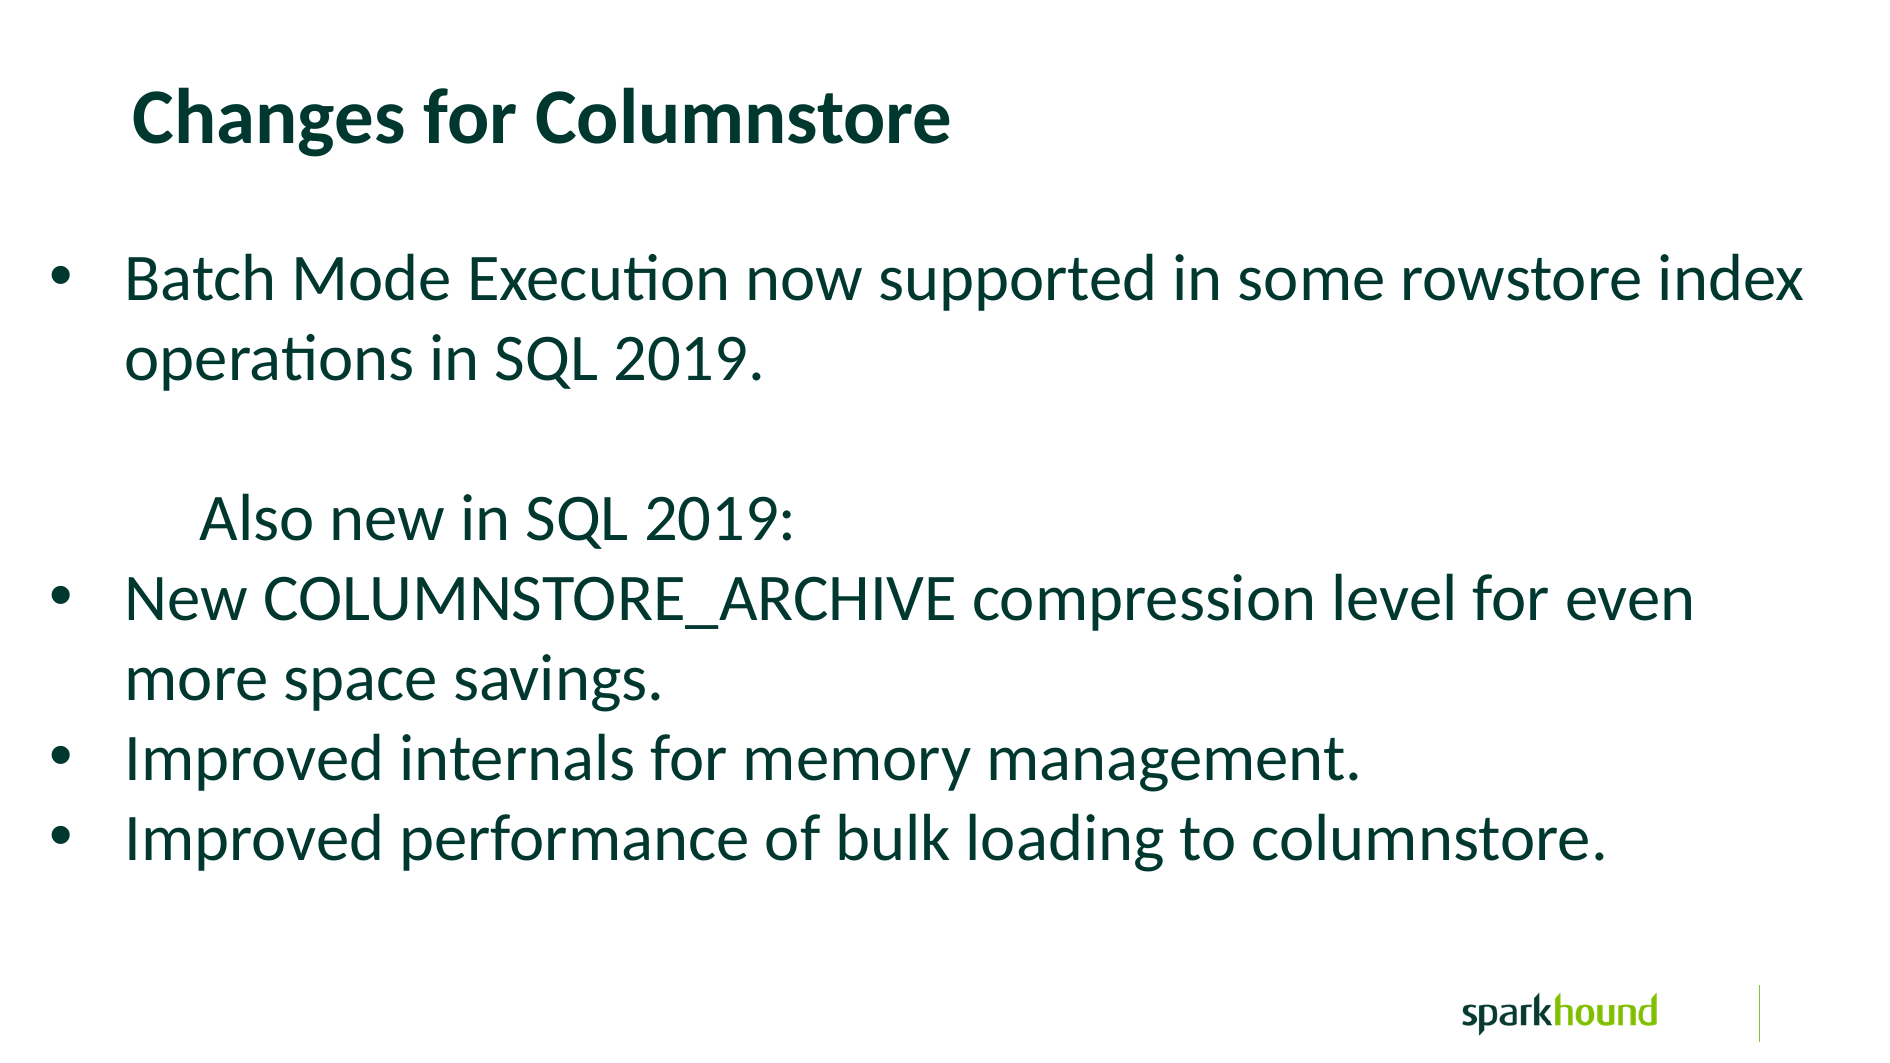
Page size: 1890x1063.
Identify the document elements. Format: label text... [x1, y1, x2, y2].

picture [1461, 991, 1658, 1036]
text_box Batch Mode Execution now supported in some rowstore index operations in SQL 2019. Also new in SQL 2019: New COLUMNSTORE_ARCHIVE compression level for even more space savings. Improved internals for memory management. Improved performance of bulk loading to columnstore. [34, 226, 1861, 962]
title Changes for Columnstore [117, 59, 1890, 178]
